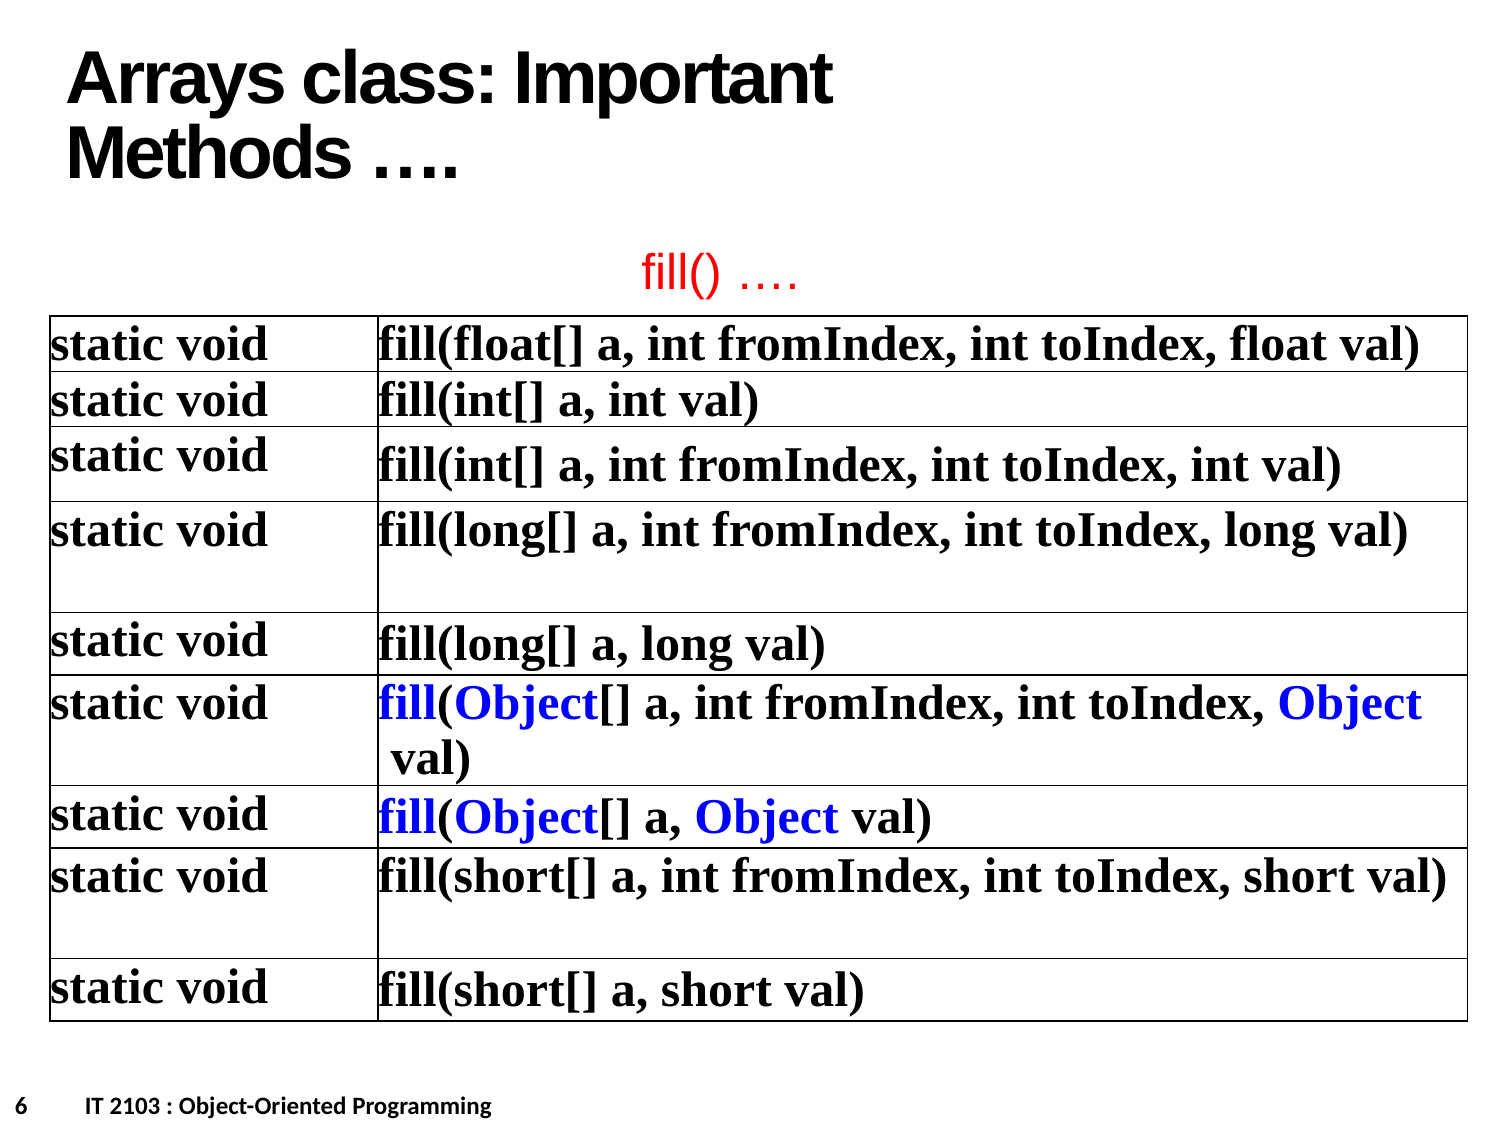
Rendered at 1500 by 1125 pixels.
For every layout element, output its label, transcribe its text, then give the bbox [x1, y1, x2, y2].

table_cell fill(int[] a, int fromIndex, int toIndex, int val) [379, 427, 1467, 501]
table_cell static void [51, 613, 377, 674]
table_cell static void [51, 427, 377, 501]
table_cell fill(short[] a, short val) [379, 959, 1467, 1020]
table_cell fill(long[] a, long val) [379, 613, 1467, 674]
table_header fill(float[] a, int fromIndex, int toIndex, float val) [379, 317, 1467, 371]
table_cell fill(Object[] a, Object val) [379, 786, 1467, 847]
list Arrays class: Important Methods …. [50, 24, 1088, 213]
table_cell fill(short[] a, int fromIndex, int toIndex, short val) [379, 849, 1467, 958]
table_header static void [51, 317, 377, 371]
table_cell static void [51, 676, 377, 785]
table_cell fill(Object[] a, int fromIndex, int toIndex, Object val) [379, 676, 1467, 785]
table_cell static void [51, 786, 377, 847]
table_cell fill(long[] a, int fromIndex, int toIndex, long val) [379, 502, 1467, 612]
table_cell static void [51, 959, 377, 1020]
table_cell static void [51, 502, 377, 612]
table_cell static void [51, 849, 377, 958]
table_cell fill(int[] a, int val) [379, 372, 1467, 426]
table_cell static void [51, 372, 377, 426]
text_box fill() …. [29, 231, 1412, 307]
